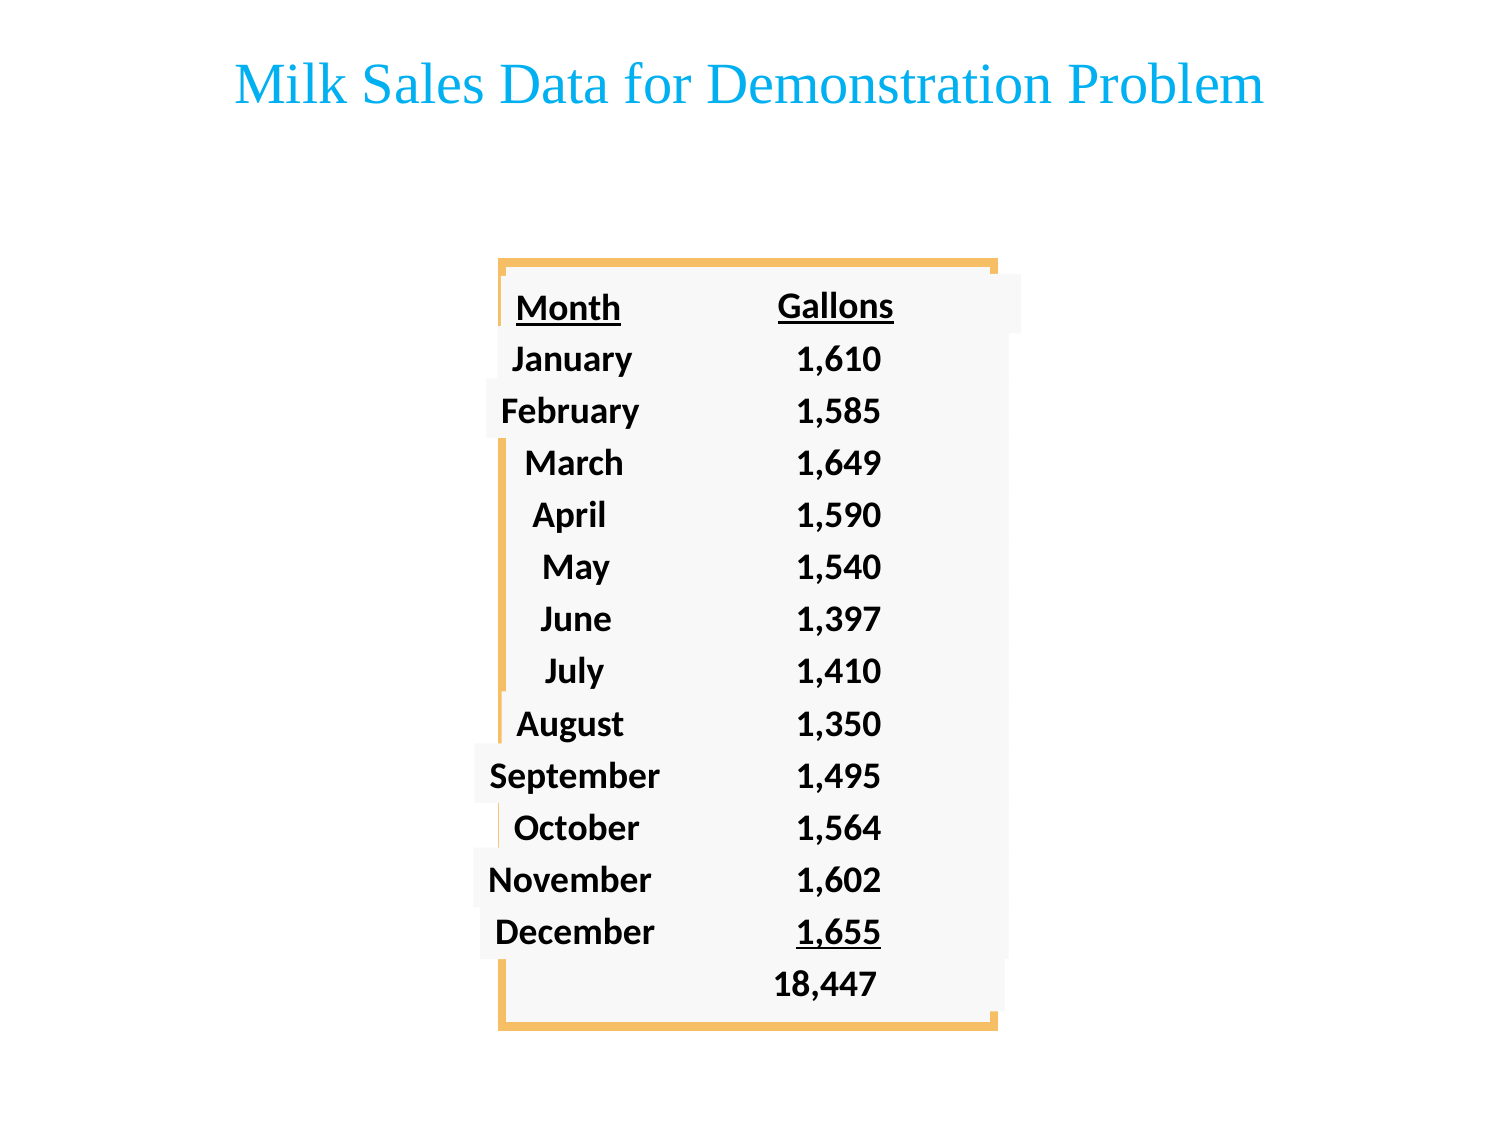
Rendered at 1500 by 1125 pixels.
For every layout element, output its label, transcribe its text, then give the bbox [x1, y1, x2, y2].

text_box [501, 262, 995, 1027]
text_box Milk Sales Data for Demonstration Problem [70, 37, 1430, 202]
